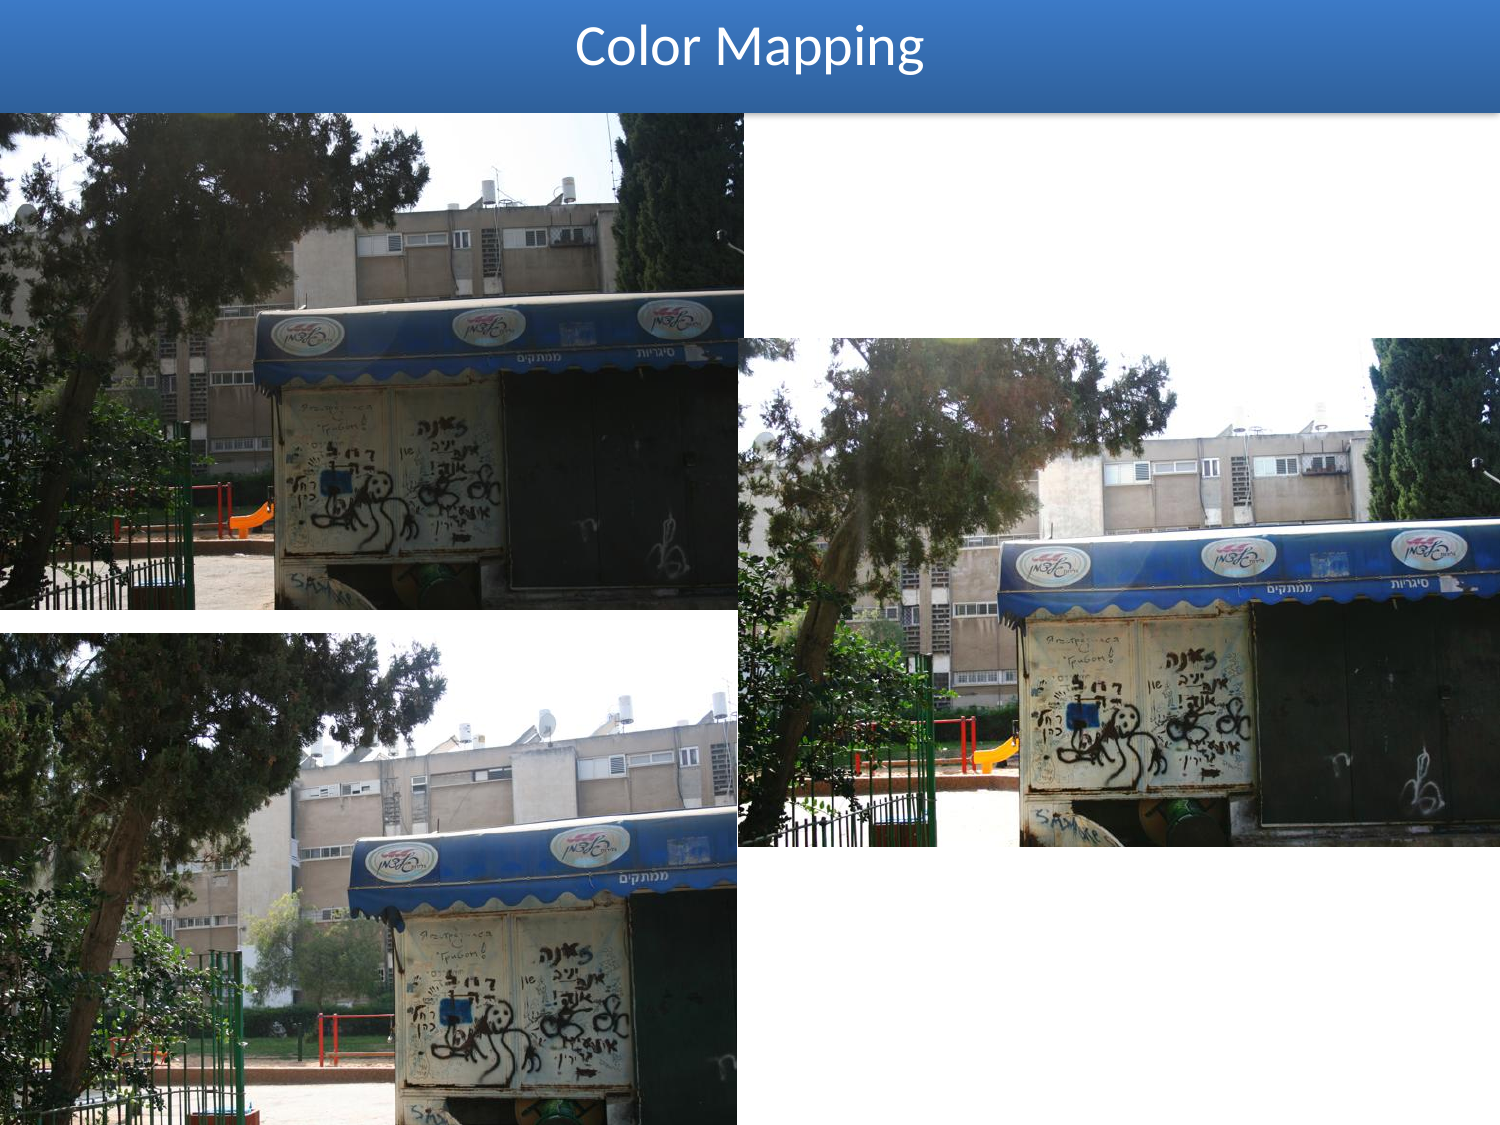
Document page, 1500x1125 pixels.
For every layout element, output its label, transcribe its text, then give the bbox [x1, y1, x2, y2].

text_box Color Mapping [0, 0, 1500, 113]
picture [0, 113, 1500, 1125]
